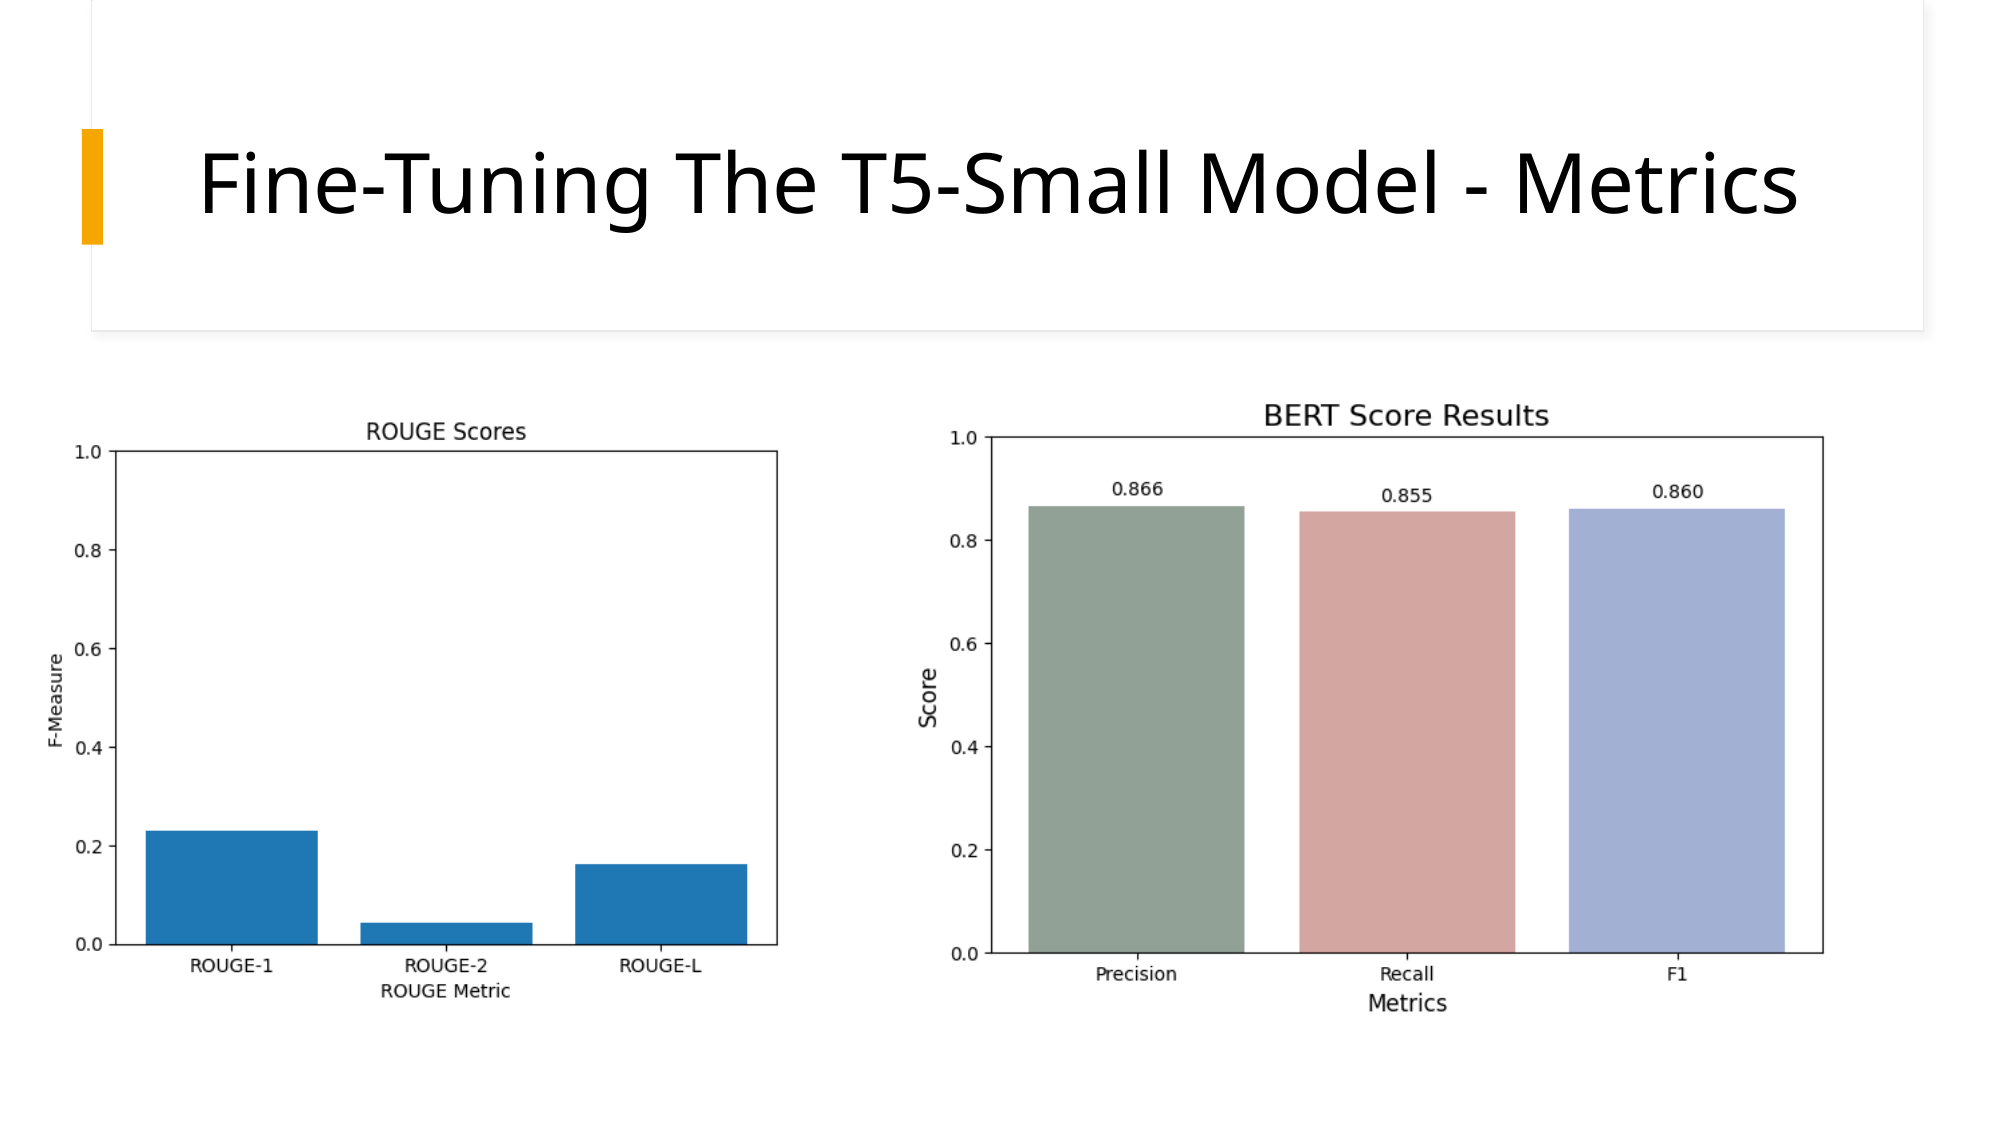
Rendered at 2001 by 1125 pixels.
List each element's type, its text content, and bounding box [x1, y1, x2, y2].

title Fine-Tuning The T5-Small Model - Metrics [183, 90, 1851, 284]
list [34, 408, 790, 1015]
picture [904, 391, 1836, 1029]
